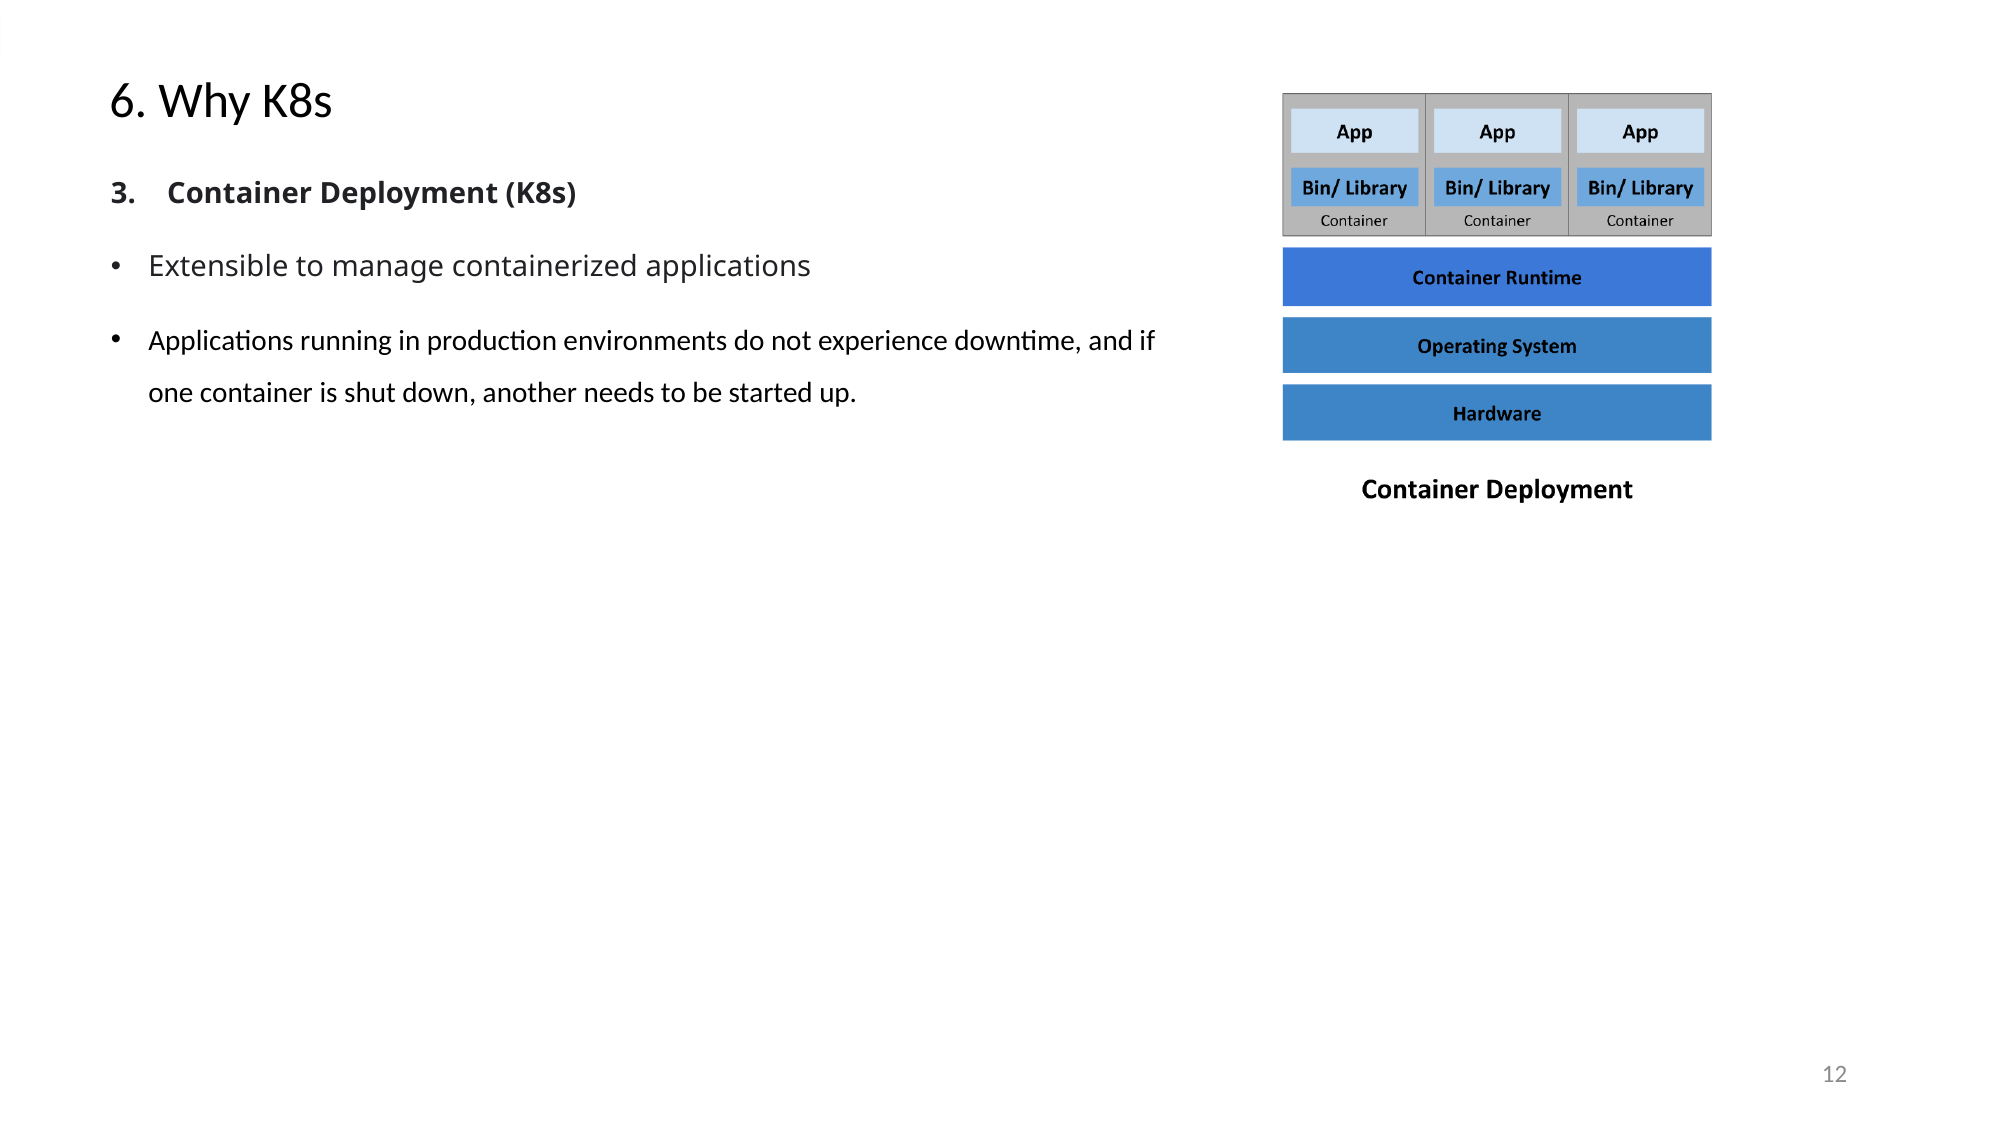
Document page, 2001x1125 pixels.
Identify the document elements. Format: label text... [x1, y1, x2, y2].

text_box 6. Why K8s [83, 60, 1112, 136]
picture [1275, 83, 1719, 512]
text_box Container Deployment (K8s) Extensible to manage containerized applications Applications running in production environments do not experience downtime, and if one container is shut down, another needs to be started up. [96, 149, 1200, 446]
slide_number 12 [1412, 1042, 1863, 1103]
